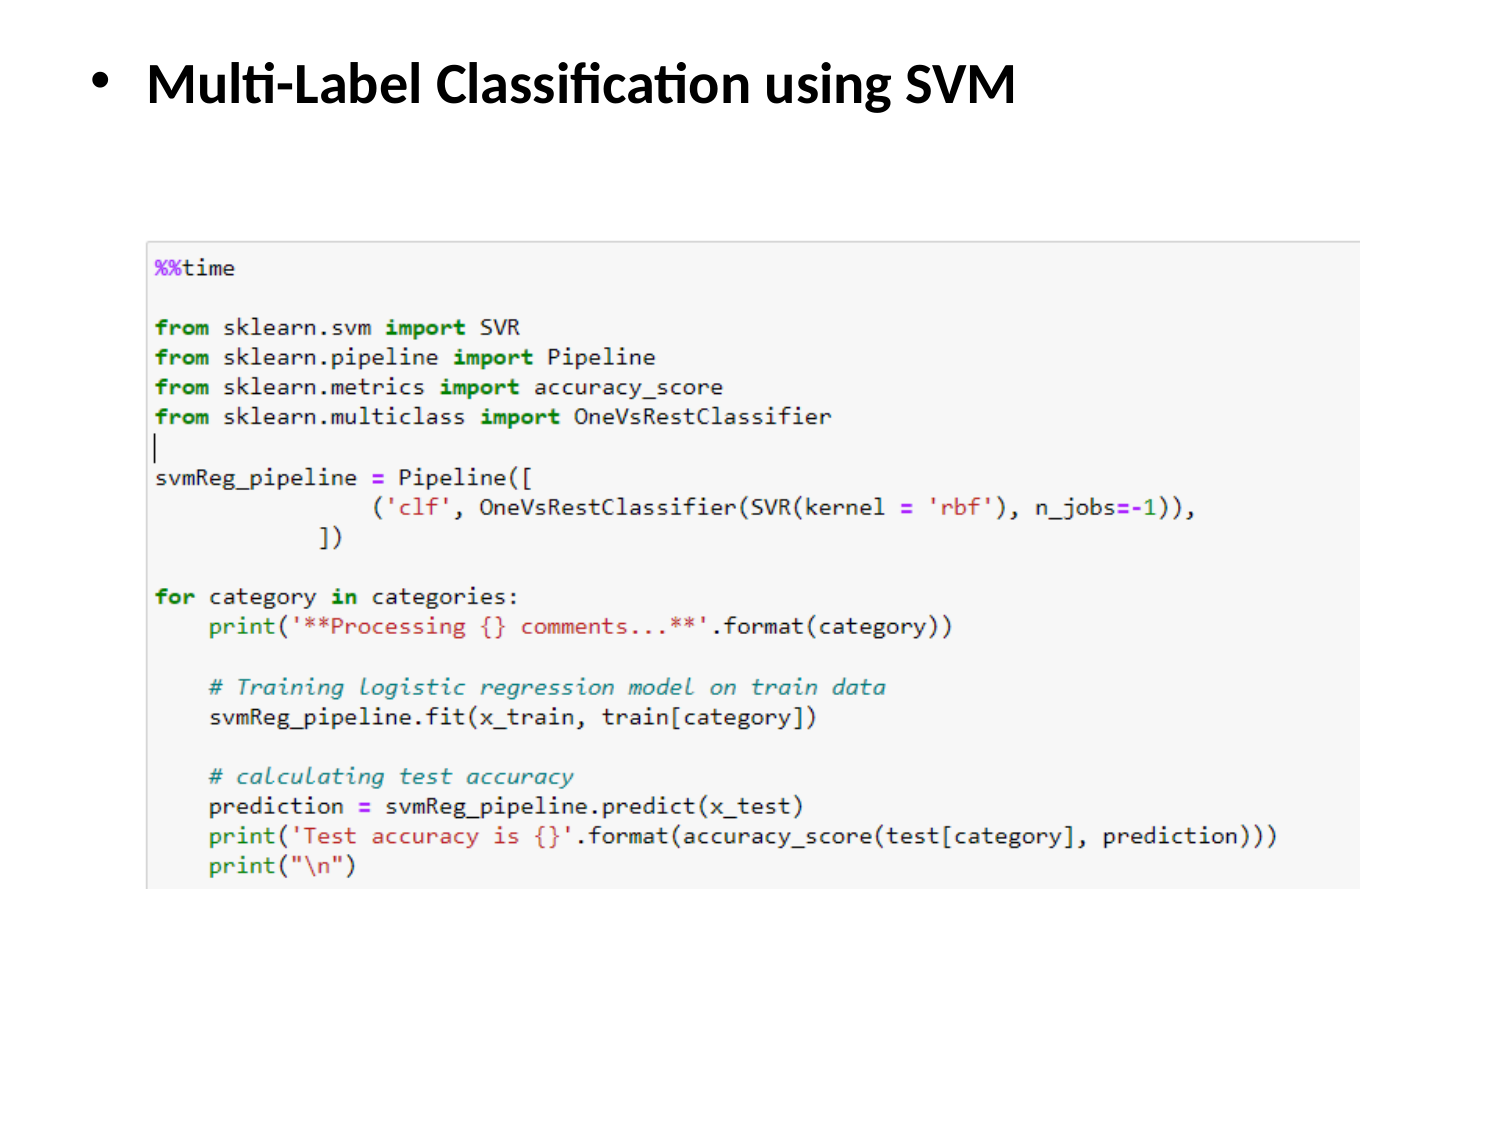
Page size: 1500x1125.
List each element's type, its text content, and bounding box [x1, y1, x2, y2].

list Multi-Label Classification using SVM [75, 37, 1425, 200]
picture [140, 235, 1360, 890]
